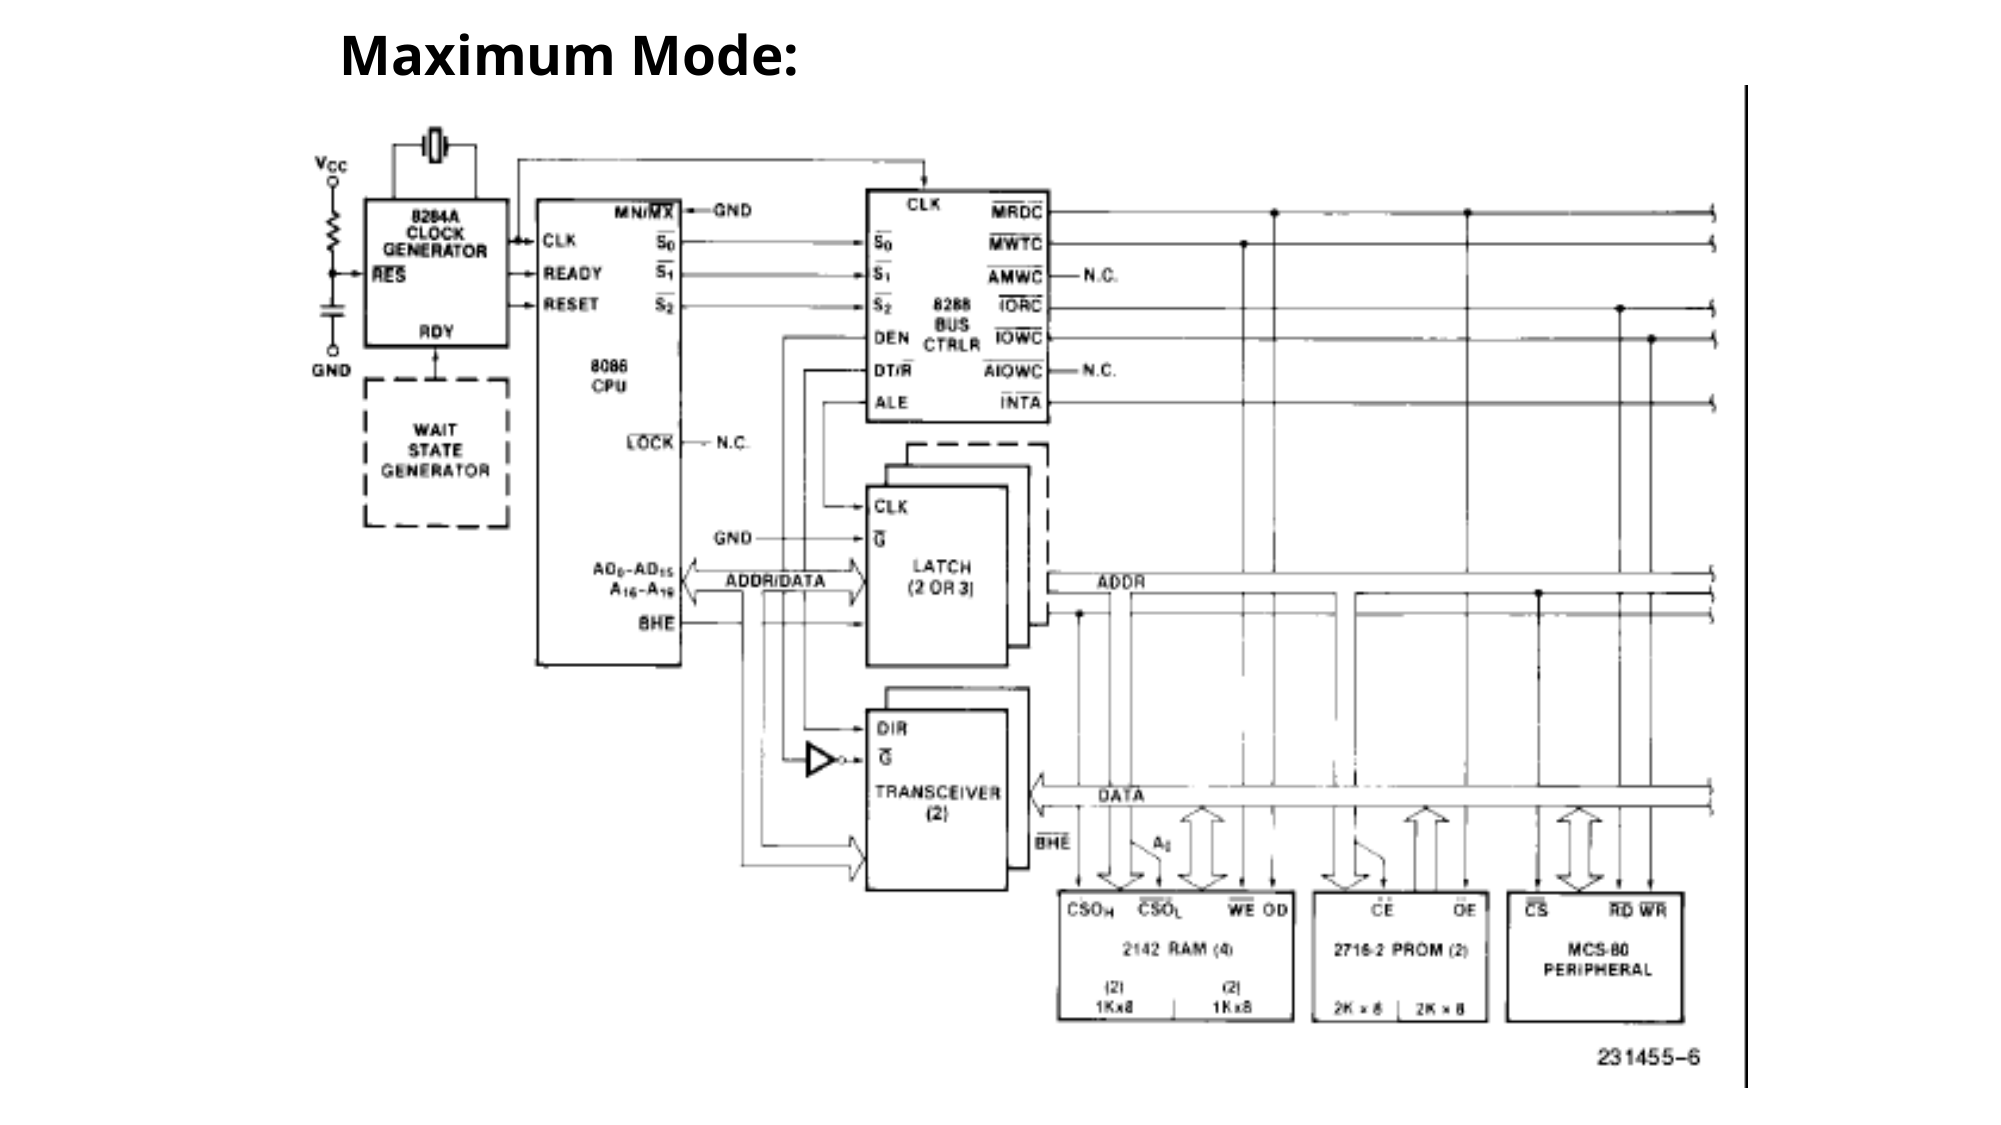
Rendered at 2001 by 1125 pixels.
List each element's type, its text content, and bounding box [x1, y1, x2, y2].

title Maximum Mode: [324, 0, 1675, 85]
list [287, 85, 1748, 1088]
